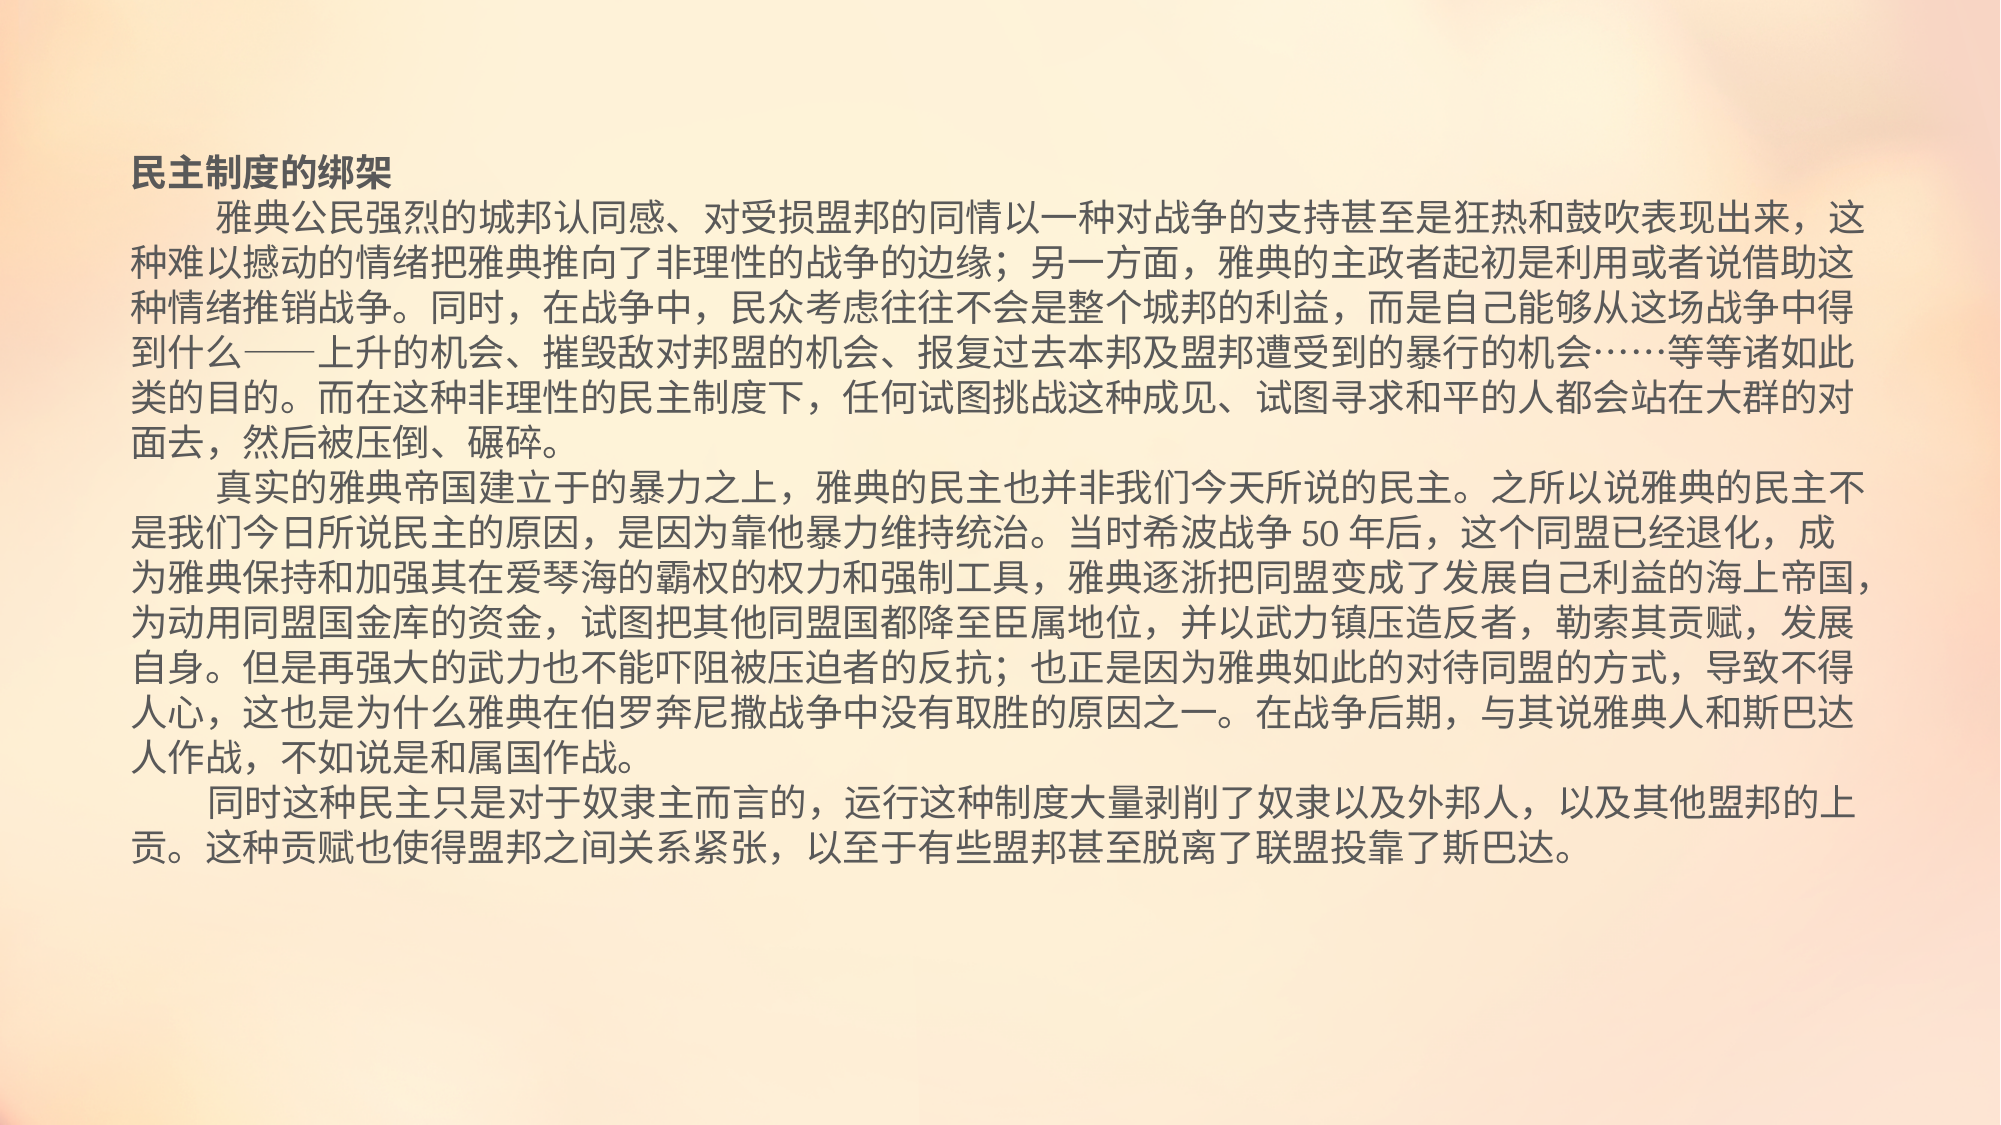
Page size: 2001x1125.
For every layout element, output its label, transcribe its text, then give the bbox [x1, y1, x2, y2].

text_box 民主制度的绑架 雅典公民强烈的城邦认同感、对受损盟邦的同情以一种对战争的支持甚至是狂热和鼓吹表现出来，这种难以撼动的情绪把雅典推向了非理性的战争的边缘；另一方面，雅典的主政者起初是利用或者说借助这种情绪推销战争。同时，在战争中，民众考虑往往不会是整个城邦的利益，而是自己能够从这场战争中得到什么——上升的机会、摧毁敌对邦盟的机会、报复过去本邦及盟邦遭受到的暴行的机会……等等诸如此类的目的。而在这种非理性的民主制度下，任何试图挑战这种成见、试图寻求和平的人都会站在大群的对面去，然后被压倒、碾碎。 真实的雅典帝国建立于的暴力之上，雅典的民主也并非我们今天所说的民主。之所以说雅典的民主不是我们今日所说民主的原因，是因为靠他暴力维持统治。当时希波战争50年后，这个同盟已经退化，成为雅典保持和加强其在爱琴海的霸权的权力和强制工具，雅典逐浙把同盟变成了发展自己利益的海上帝国，为动用同盟国金库的资金，试图把其他同盟国都降至臣属地位，并以武力镇压造反者，勒索其贡赋，发展自身。但是再强大的武力也不能吓阻被压迫者的反抗；也正是因为雅典如此的对待同盟的方式，导致不得人心，这也是为什么雅典在伯罗奔尼撒战争中没有取胜的原因之一。在战争后期，与其说雅典人和斯巴达人作战，不如说是和属国作战。 同时这种民主只是对于奴隶主而言的，运行这种制度大量剥削了奴隶以及外邦人，以及其他盟邦的上贡。这种贡赋也使得盟邦之间关系紧张，以至于有些盟邦甚至脱离了联盟投靠了斯巴达。 [115, 141, 1884, 877]
picture [0, 0, 2001, 1125]
